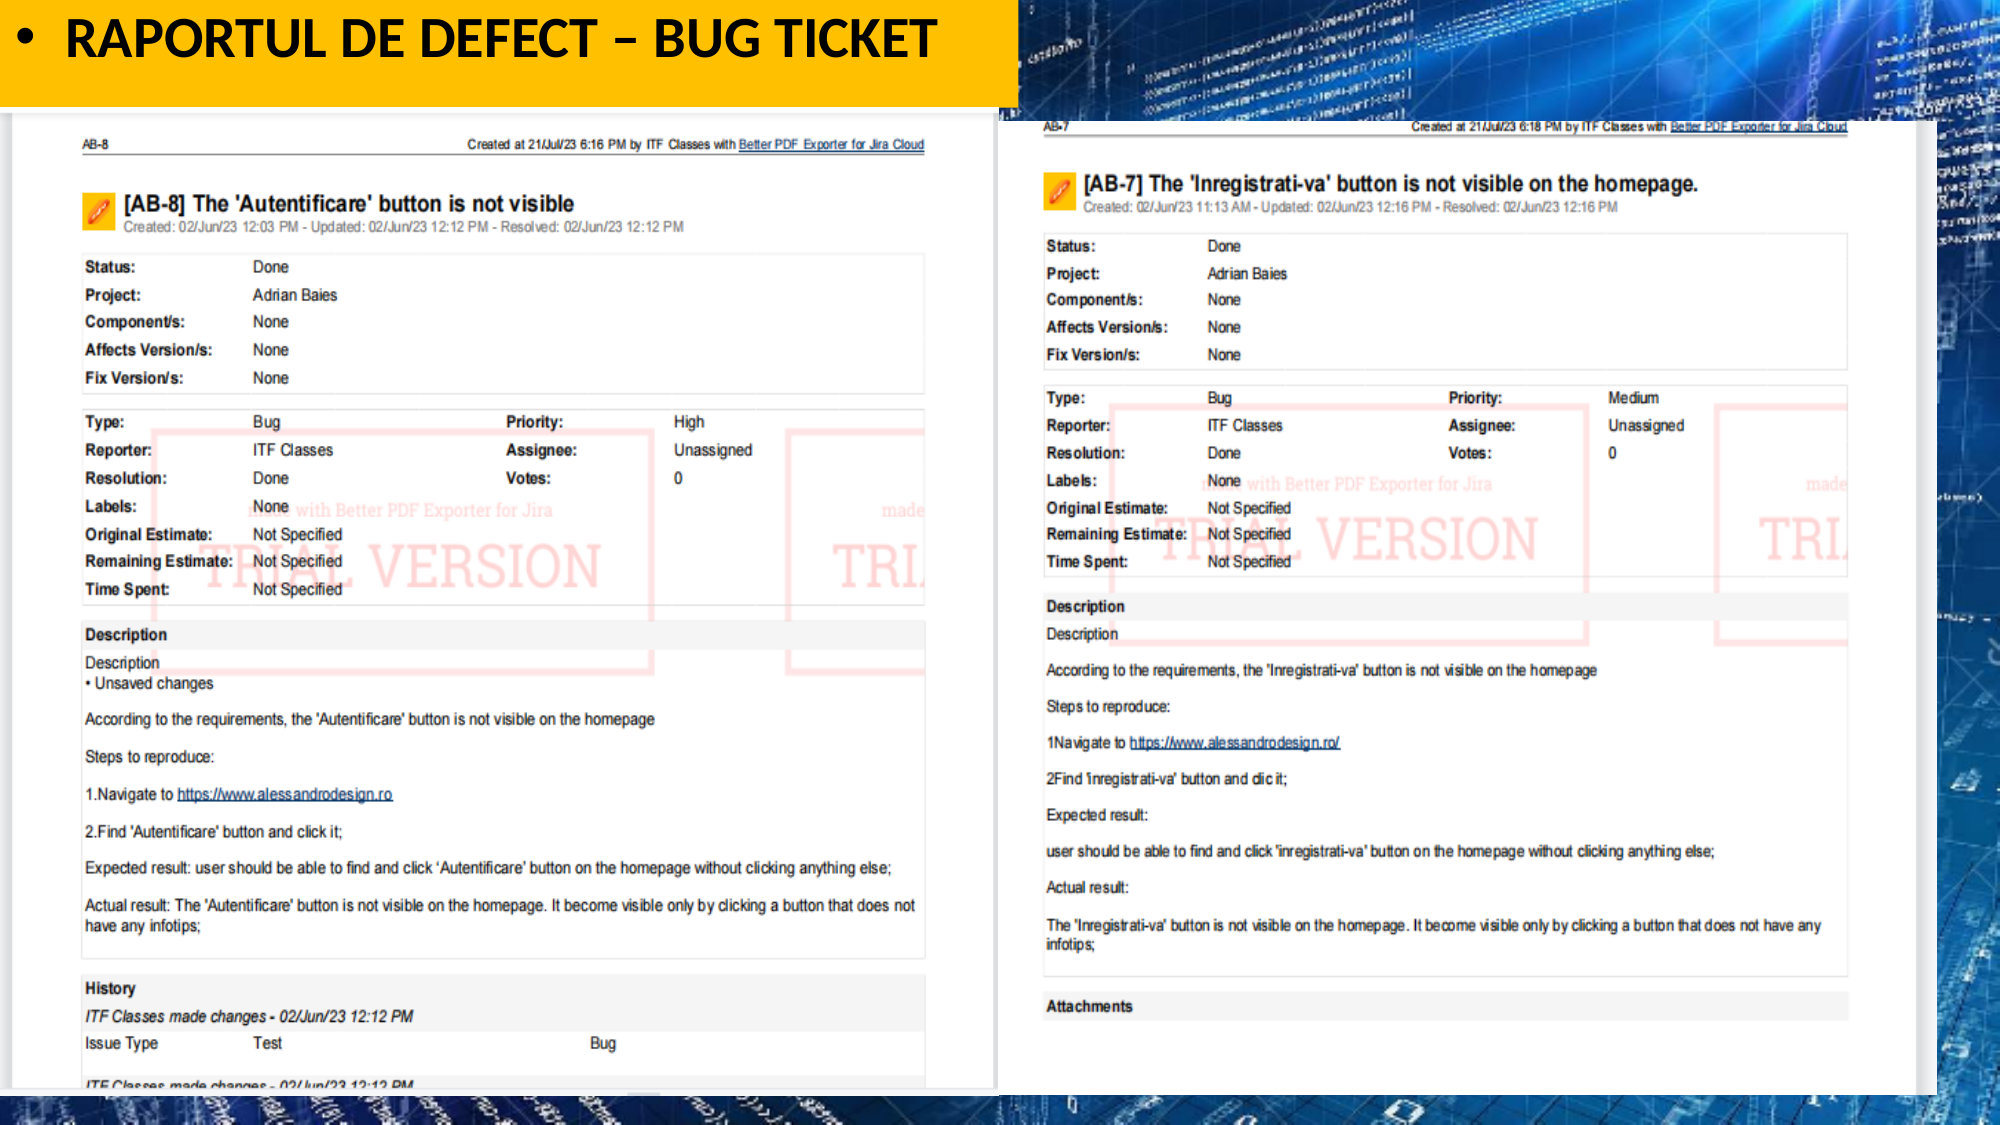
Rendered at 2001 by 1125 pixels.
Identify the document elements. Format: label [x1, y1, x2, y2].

list [0, 0, 2000, 1125]
picture [0, 107, 1937, 1096]
